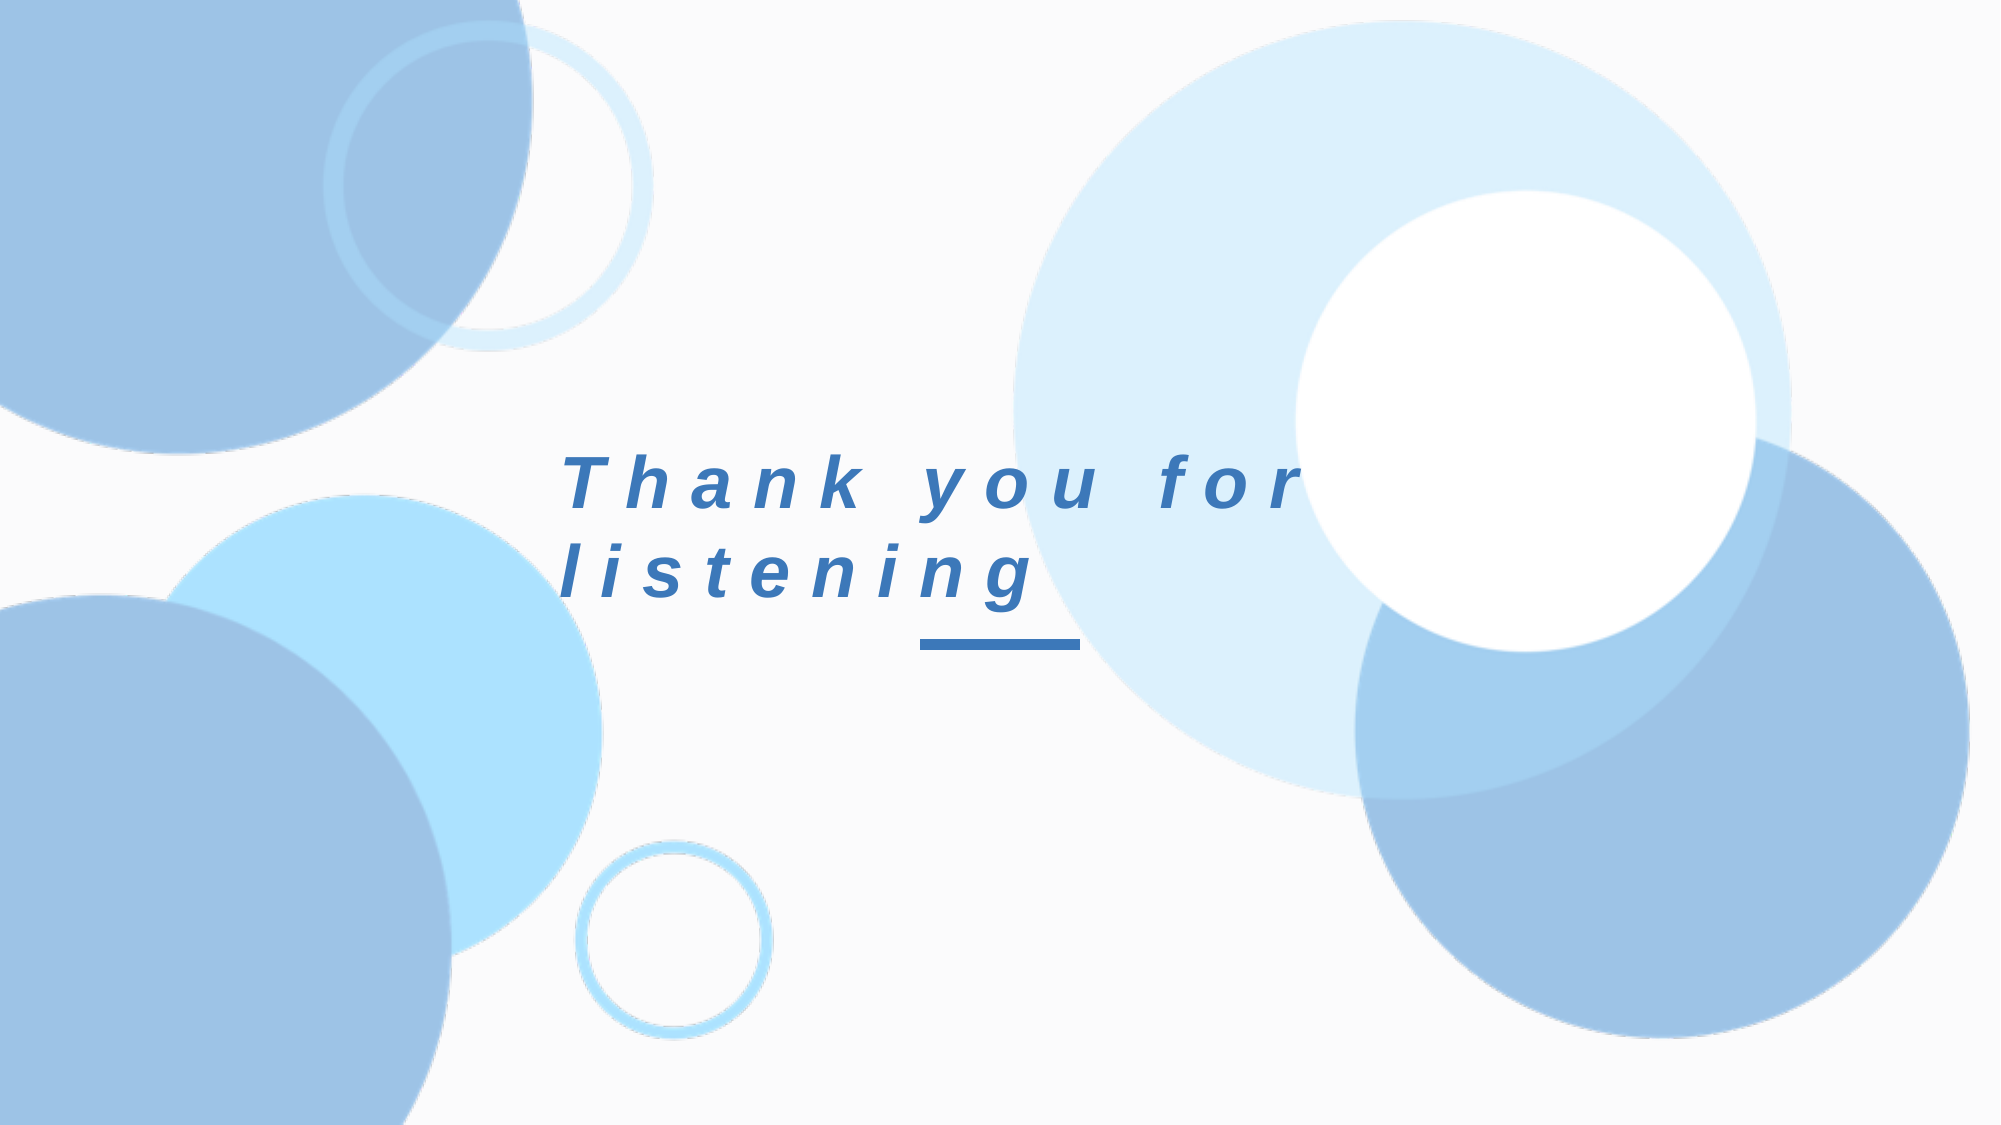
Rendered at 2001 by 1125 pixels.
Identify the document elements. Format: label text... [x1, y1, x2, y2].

picture [0, 0, 2000, 1125]
title Thank you for listening [559, 382, 1441, 612]
